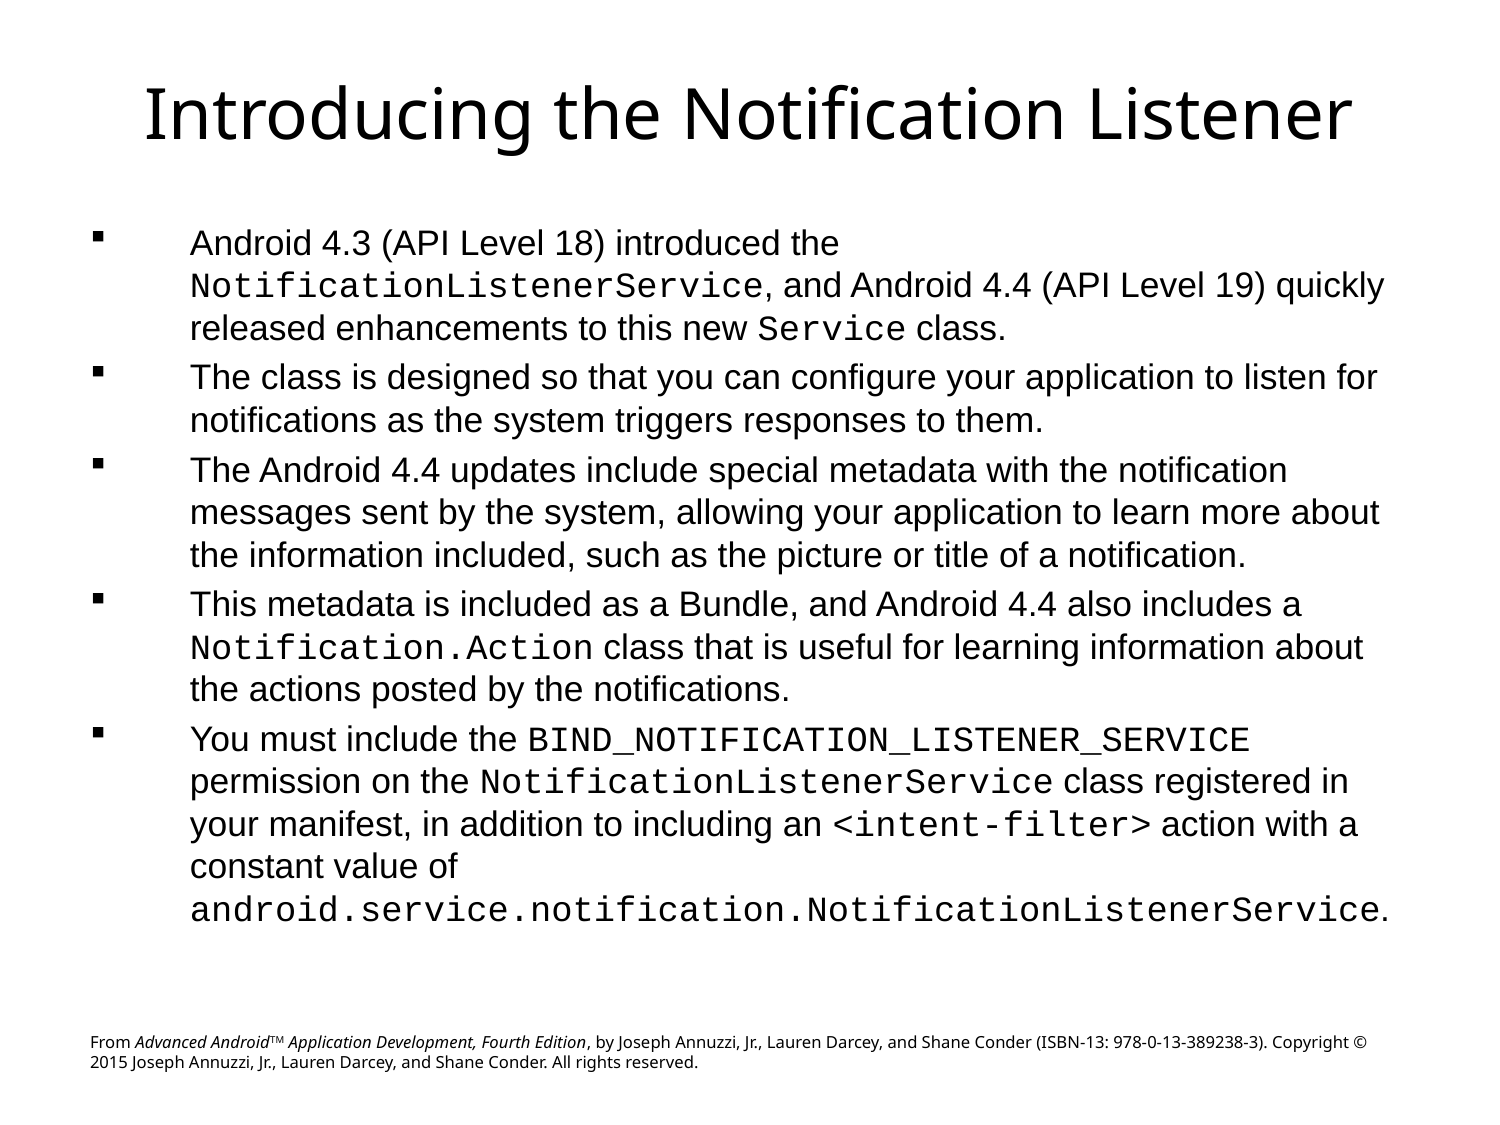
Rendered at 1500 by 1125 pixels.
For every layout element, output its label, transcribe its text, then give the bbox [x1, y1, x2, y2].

footer From Advanced AndroidTM Application Development, Fourth Edition, by Joseph Annuzzi, Jr., Lauren Darcey, and Shane Conder (ISBN-13: 978-0-13-389238-3). Copyright © 2015 Joseph Annuzzi, Jr., Lauren Darcey, and Shane Conder. All rights reserved. [74, 1024, 1426, 1103]
list Android 4.3 (API Level 18) introduced the NotificationListenerService, and Android 4.4 (API Level 19) quickly released enhancements to this new Service class. The class is designed so that you can configure your application to listen for notifications as the system triggers responses to them. The Android 4.4 updates include special metadata with the notification messages sent by the system, allowing your application to learn more about the information included, such as the picture or title of a notification. This metadata is included as a Bundle, and Android 4.4 also includes a Notification.Action class that is useful for learning information about the actions posted by the notifications. You must include the BIND_NOTIFICATION_LISTENER_SERVICE permission on the NotificationListenerService class registered in your manifest, in addition to including an <intent-filter> action with a constant value of android.service.notification.NotificationListenerService. [75, 212, 1425, 1005]
title Introducing the Notification Listener [75, 45, 1425, 188]
